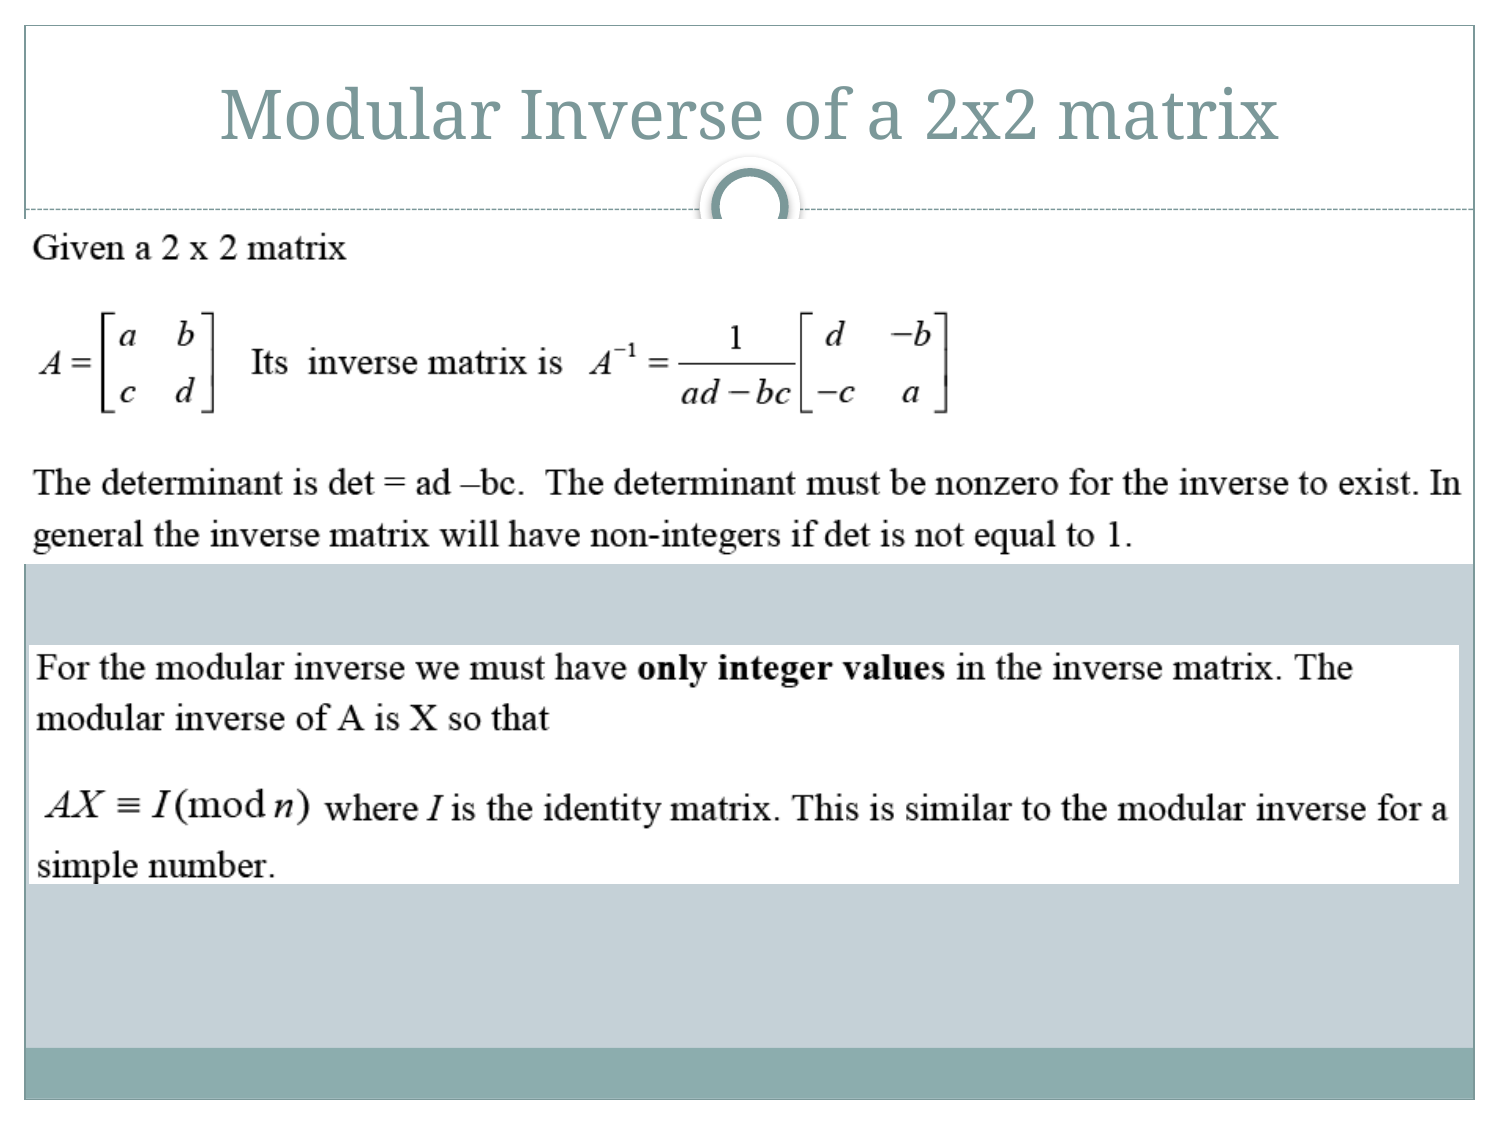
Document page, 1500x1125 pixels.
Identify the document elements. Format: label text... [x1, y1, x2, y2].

picture [29, 644, 1459, 884]
title Modular Inverse of a 2x2 matrix [75, 45, 1425, 161]
picture [17, 219, 1473, 564]
